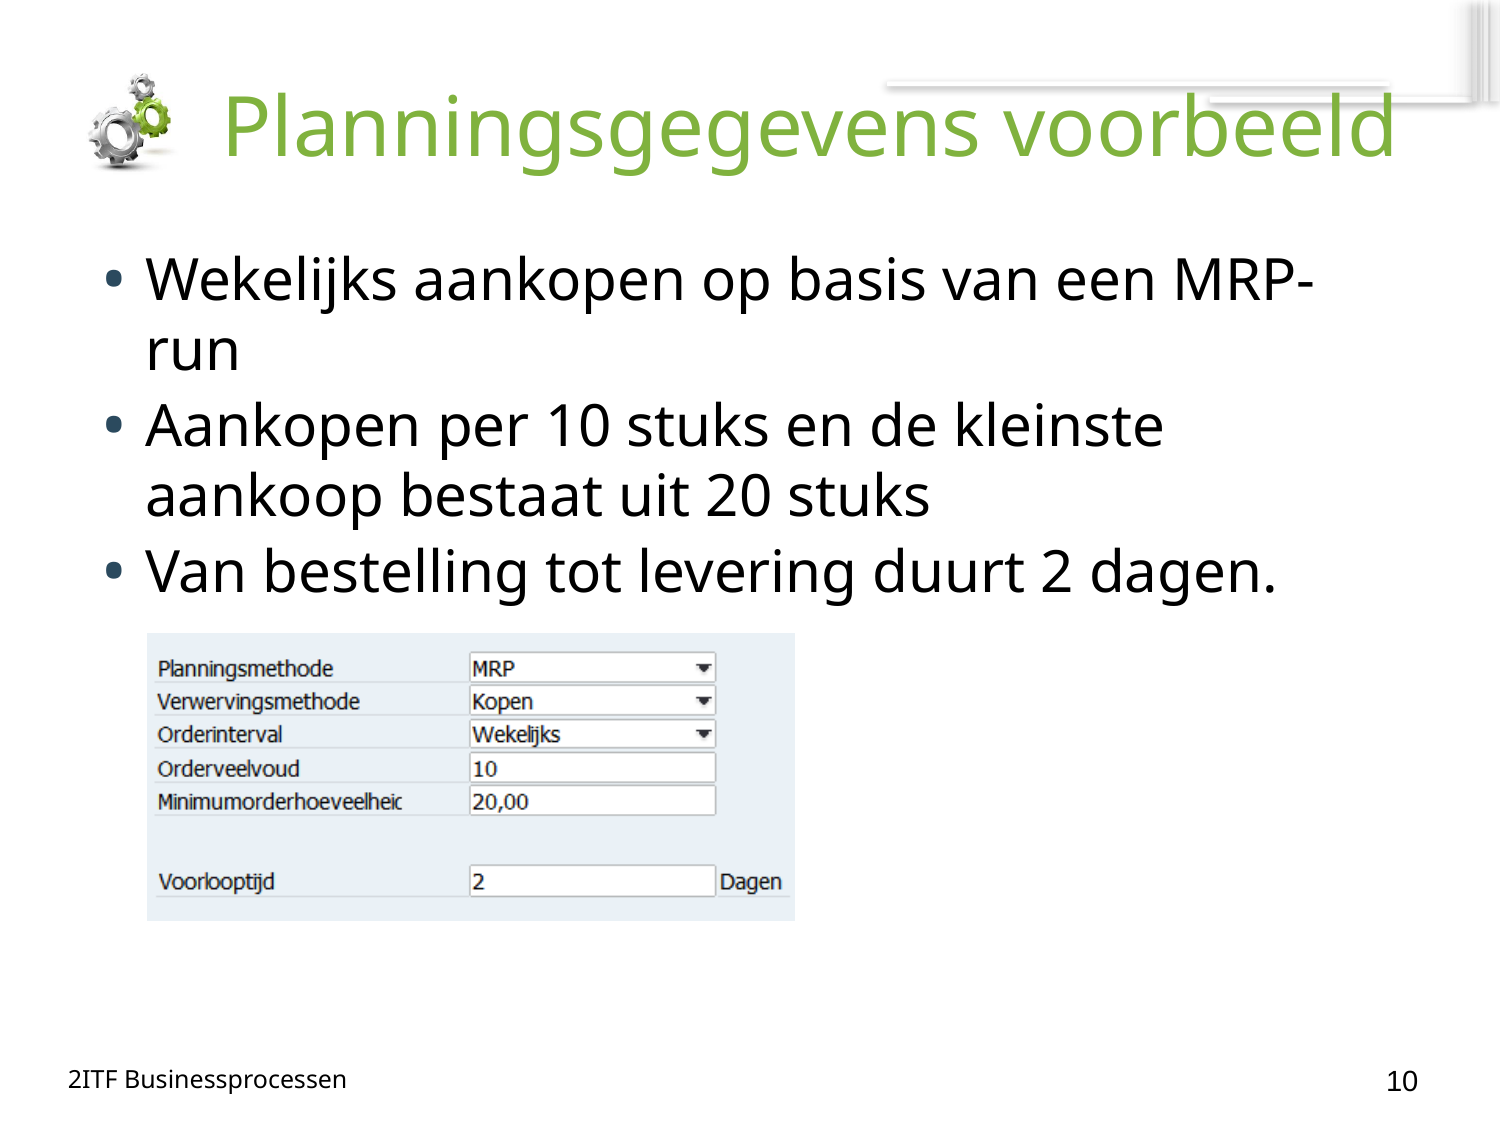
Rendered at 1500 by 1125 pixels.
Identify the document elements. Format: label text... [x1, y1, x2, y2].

title Planningsgegevens voorbeeld [206, 35, 1418, 211]
picture [147, 632, 795, 921]
picture [78, 69, 186, 176]
list Wekelijks aankopen op basis van een MRP-run Aankopen per 10 stuks en de kleinste aankoop bestaat uit 20 stuks Van bestelling tot levering duurt 2 dagen. [70, 234, 1421, 1055]
slide_number 10 [1371, 1054, 1497, 1115]
